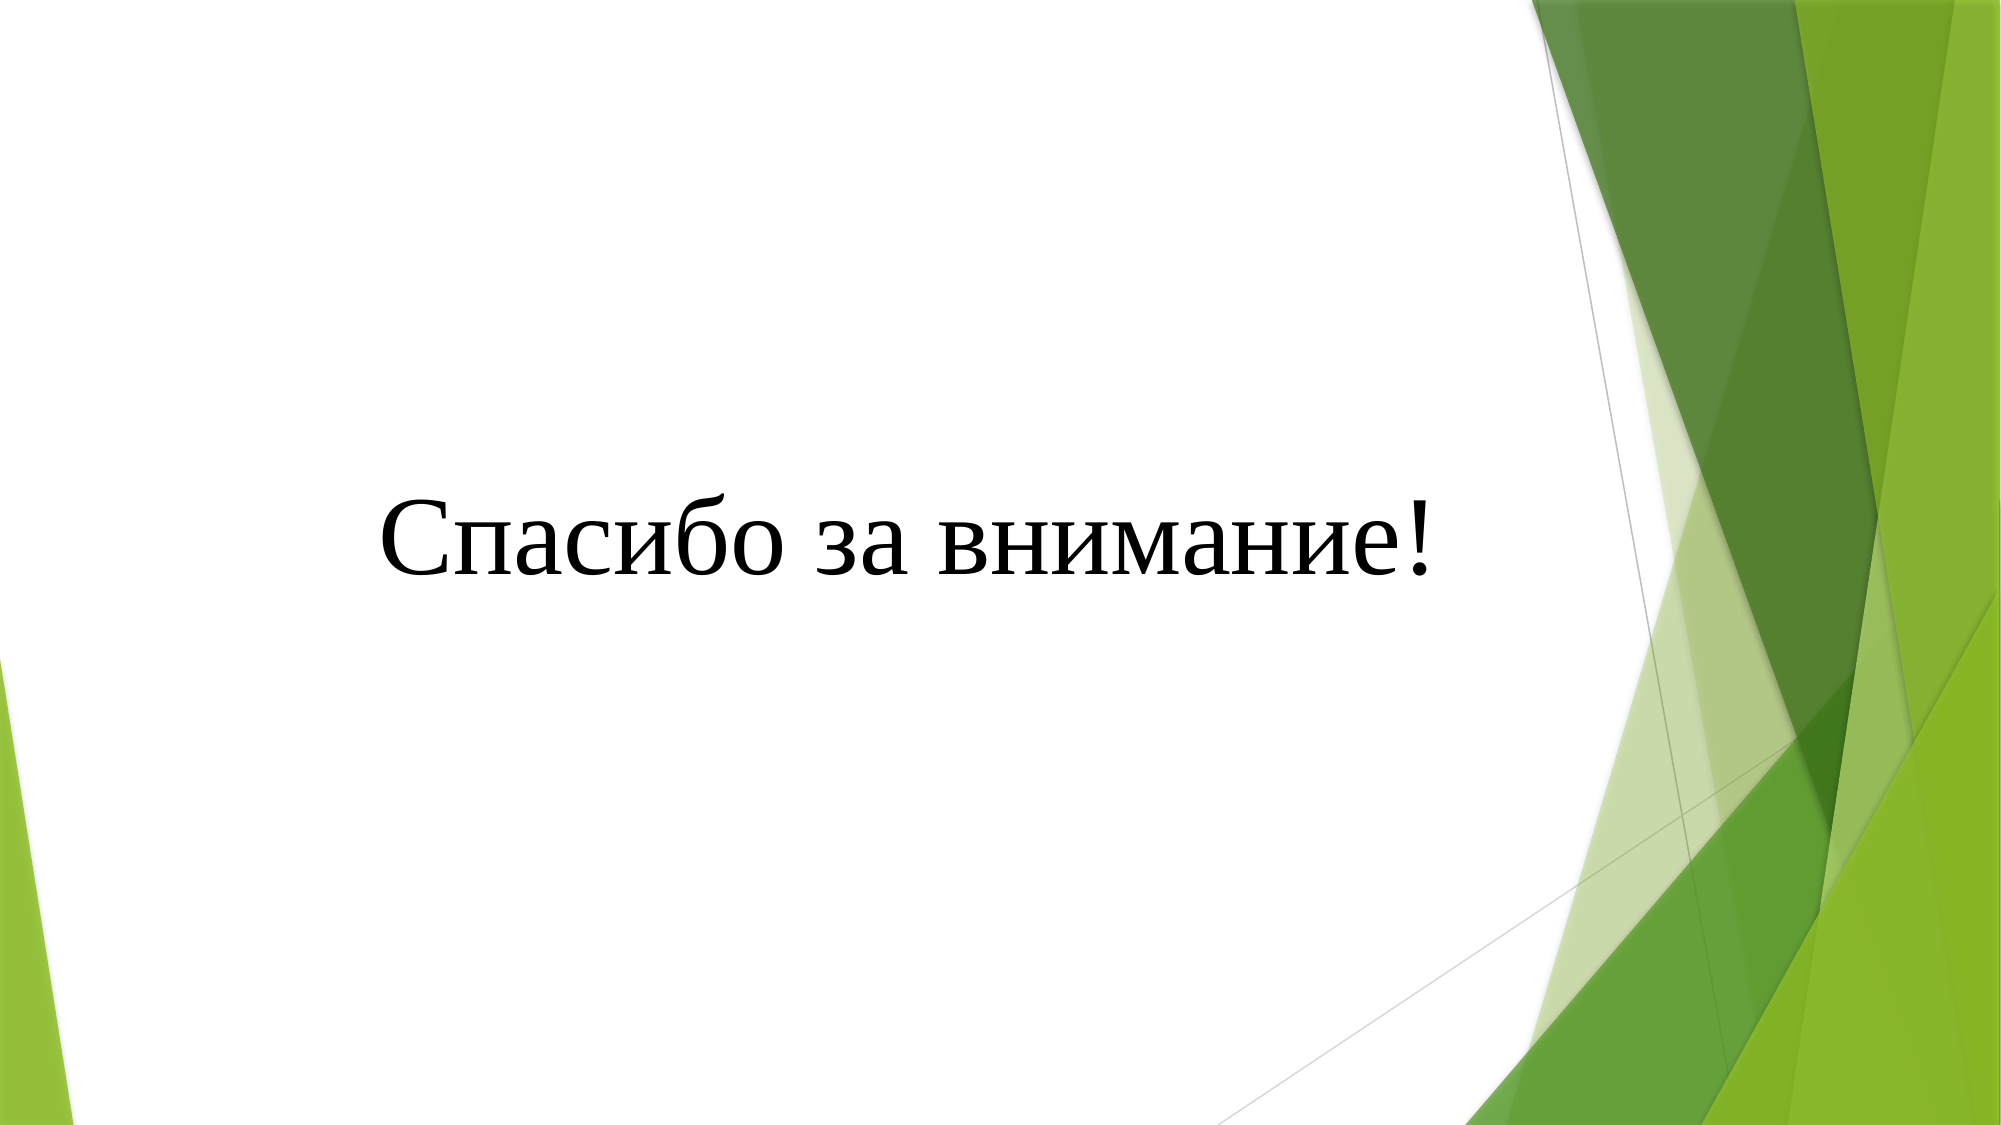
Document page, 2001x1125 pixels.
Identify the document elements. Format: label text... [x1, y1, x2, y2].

title Спасибо за внимание! [363, 454, 1461, 671]
